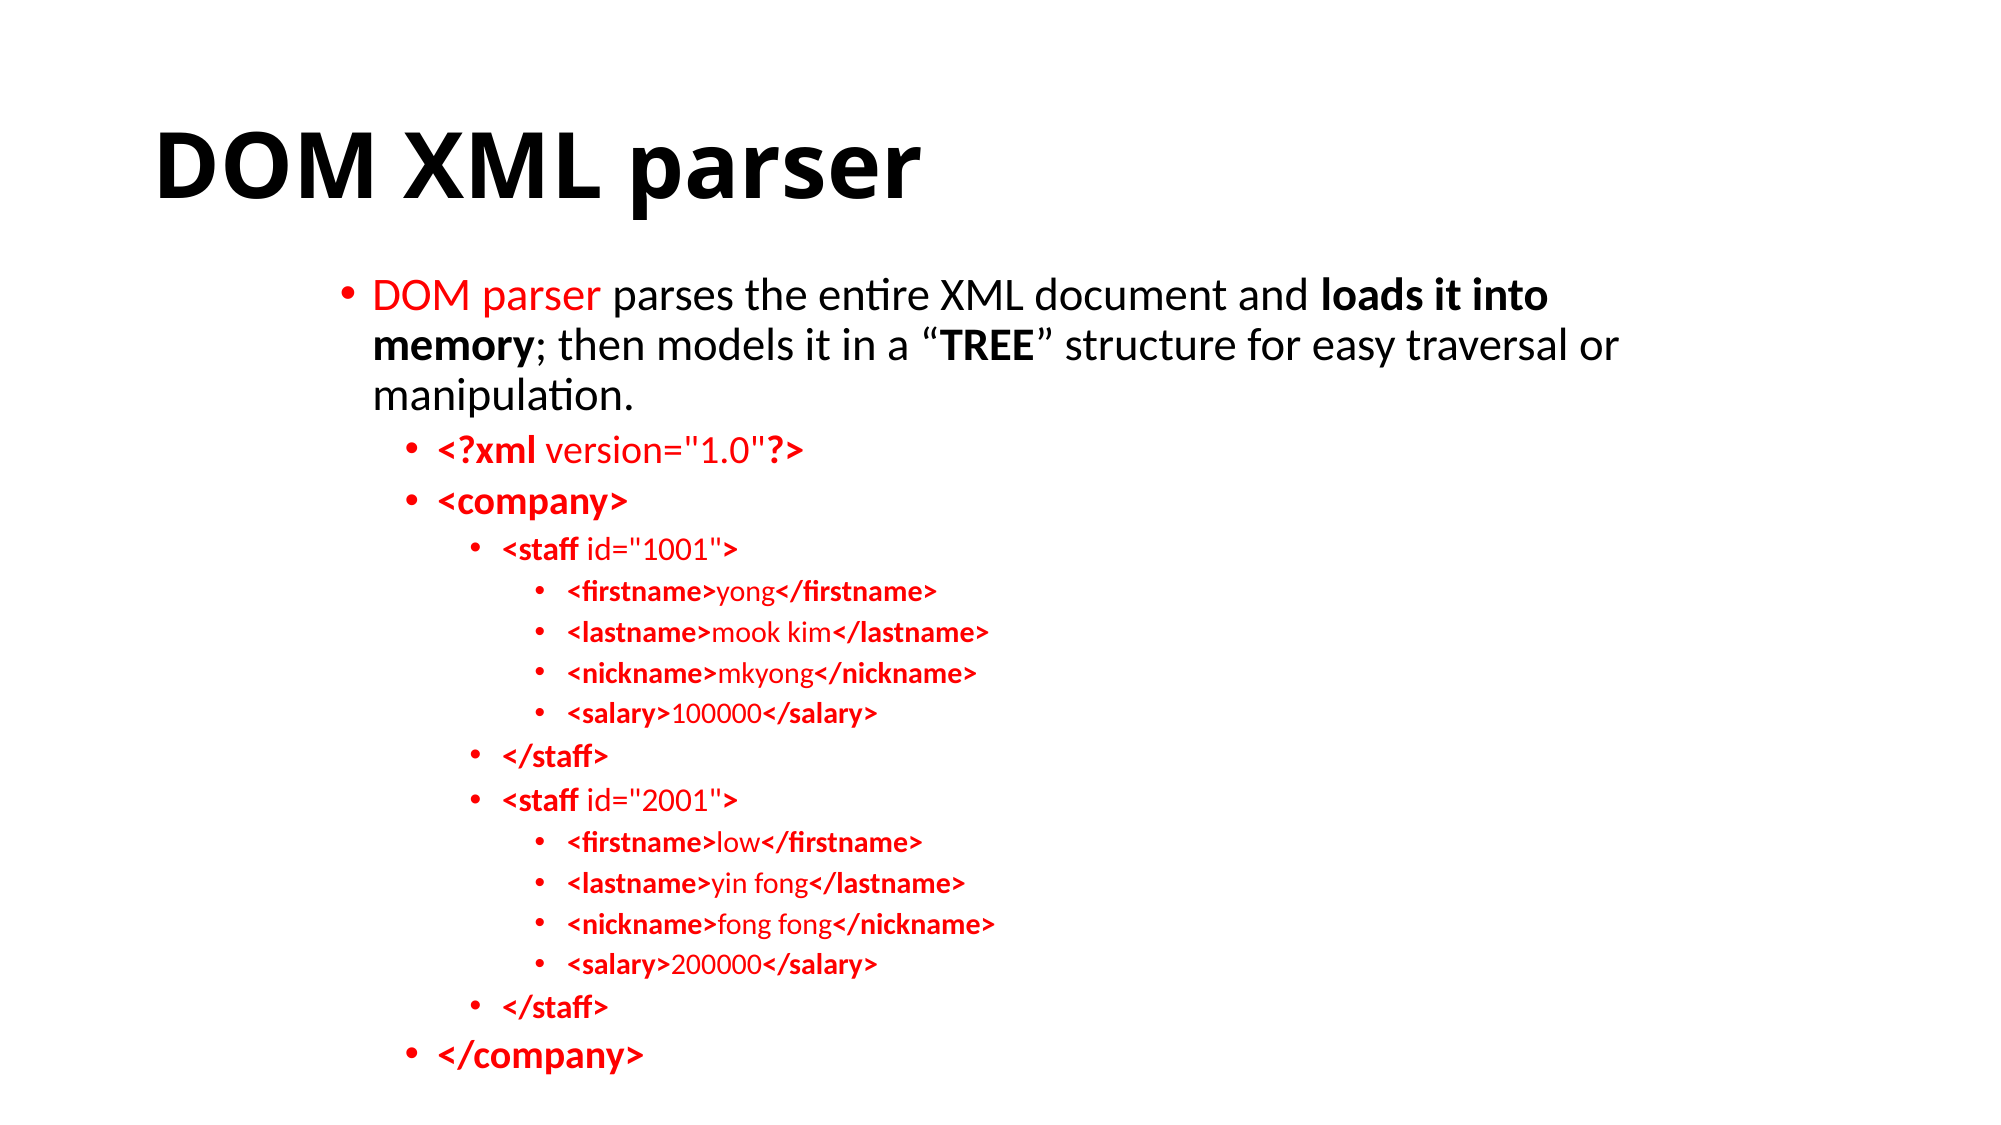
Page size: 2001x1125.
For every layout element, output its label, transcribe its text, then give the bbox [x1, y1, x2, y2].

list DOM parser parses the entire XML document and loads it into memory; then models it in a “TREE” structure for easy traversal or manipulation. <?xml version="1.0"?> <company> <staff id="1001"> <firstname>yong</firstname> <lastname>mook kim</lastname> <nickname>mkyong</nickname> <salary>100000</salary> </staff> <staff id="2001"> <firstname>low</firstname> <lastname>yin fong</lastname> <nickname>fong fong</nickname> <salary>200000</salary> </staff> </company> [324, 262, 1675, 1088]
title DOM XML parser [137, 59, 1863, 278]
